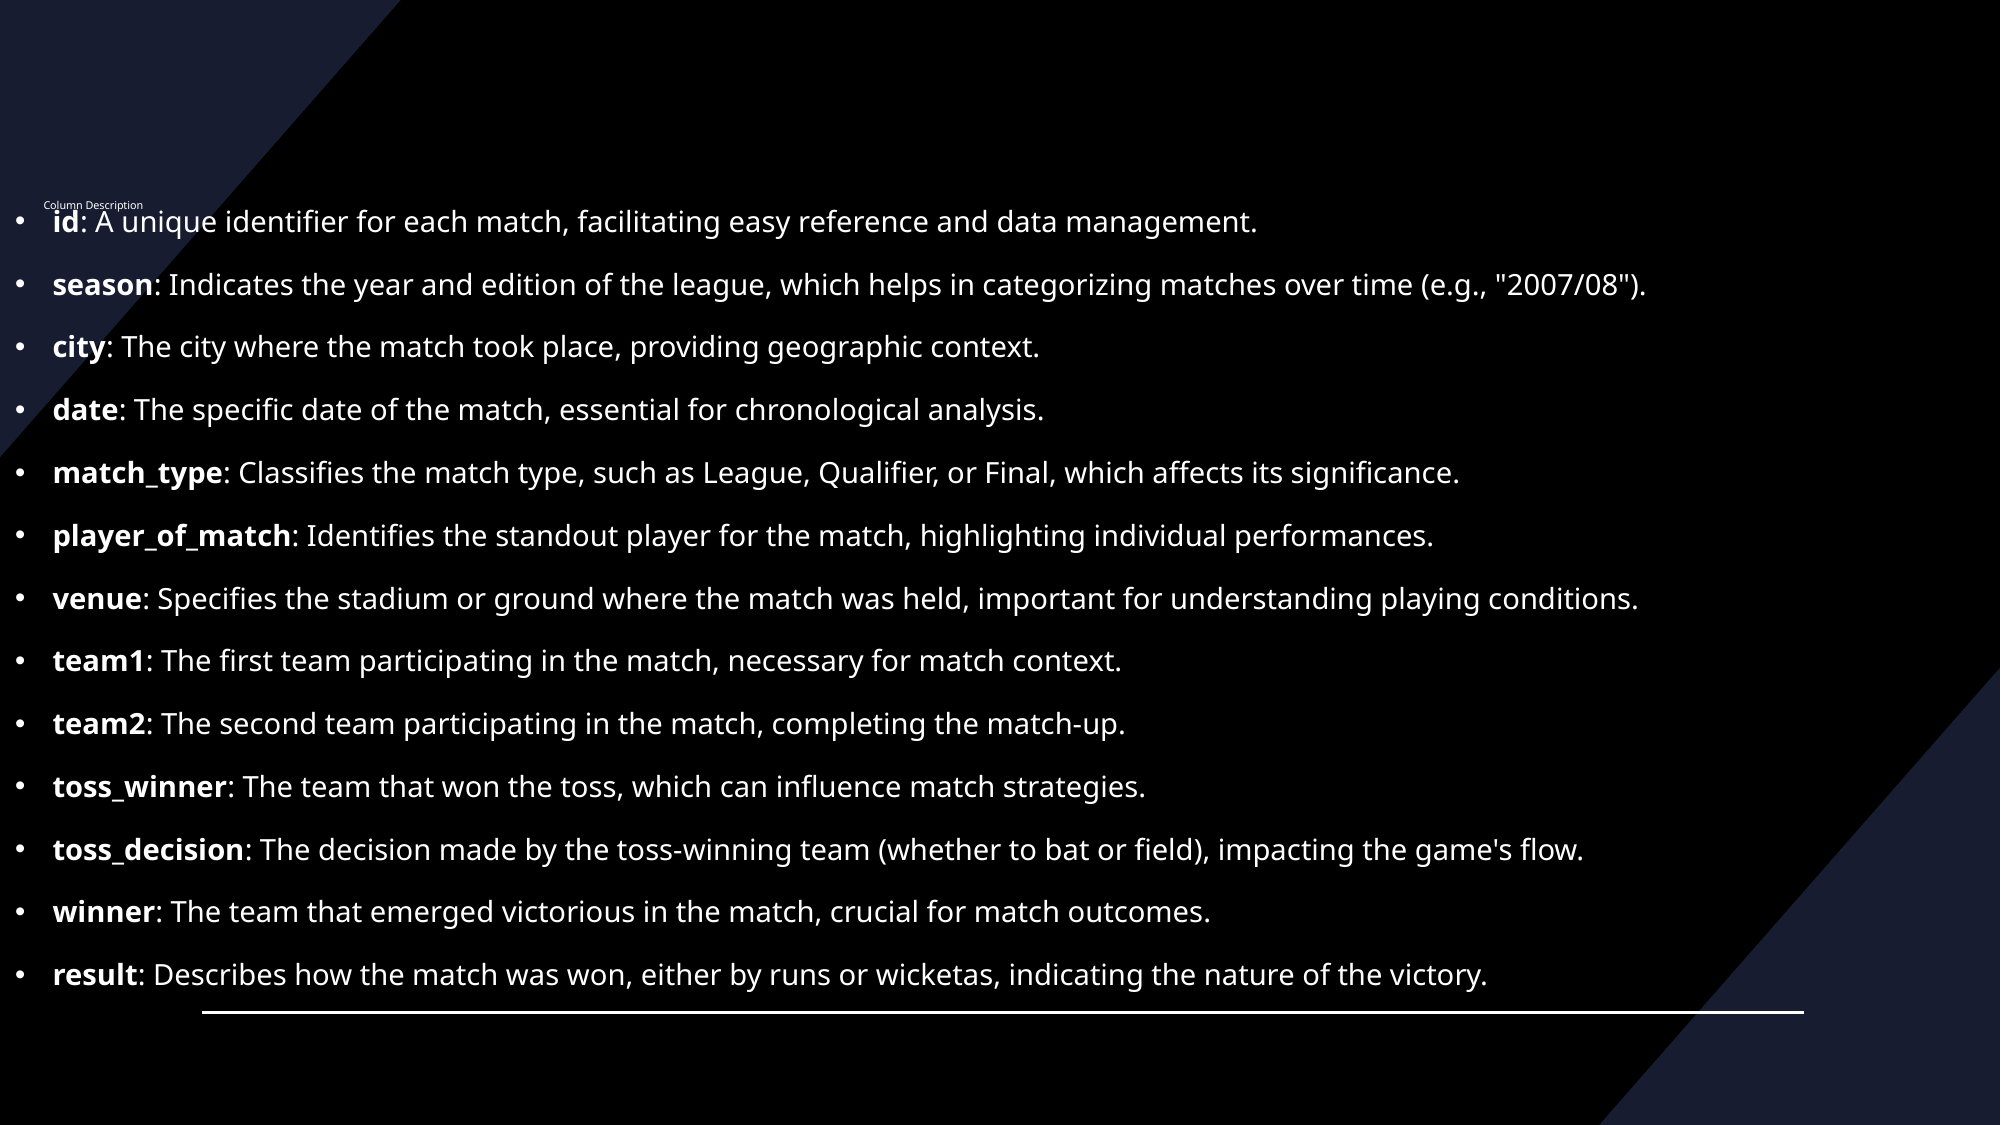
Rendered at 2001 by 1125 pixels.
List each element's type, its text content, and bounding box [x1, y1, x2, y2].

list id: A unique identifier for each match, facilitating easy reference and data management. season: Indicates the year and edition of the league, which helps in categorizing matches over time (e.g., "2007/08"). city: The city where the match took place, providing geographic context. date: The specific date of the match, essential for chronological analysis. match_type: Classifies the match type, such as League, Qualifier, or Final, which affects its significance. player_of_match: Identifies the standout player for the match, highlighting individual performances. venue: Specifies the stadium or ground where the match was held, important for understanding playing conditions. team1: The first team participating in the match, necessary for match context. team2: The second team participating in the match, completing the match-up. toss_winner: The team that won the toss, which can influence match strategies. toss_decision: The decision made by the toss-winning team (whether to bat or field), impacting the game's flow. winner: The team that emerged victorious in the match, crucial for match outcomes. result: Describes how the match was won, either by runs or wicketas, indicating the nature of the victory. [0, 188, 1813, 936]
